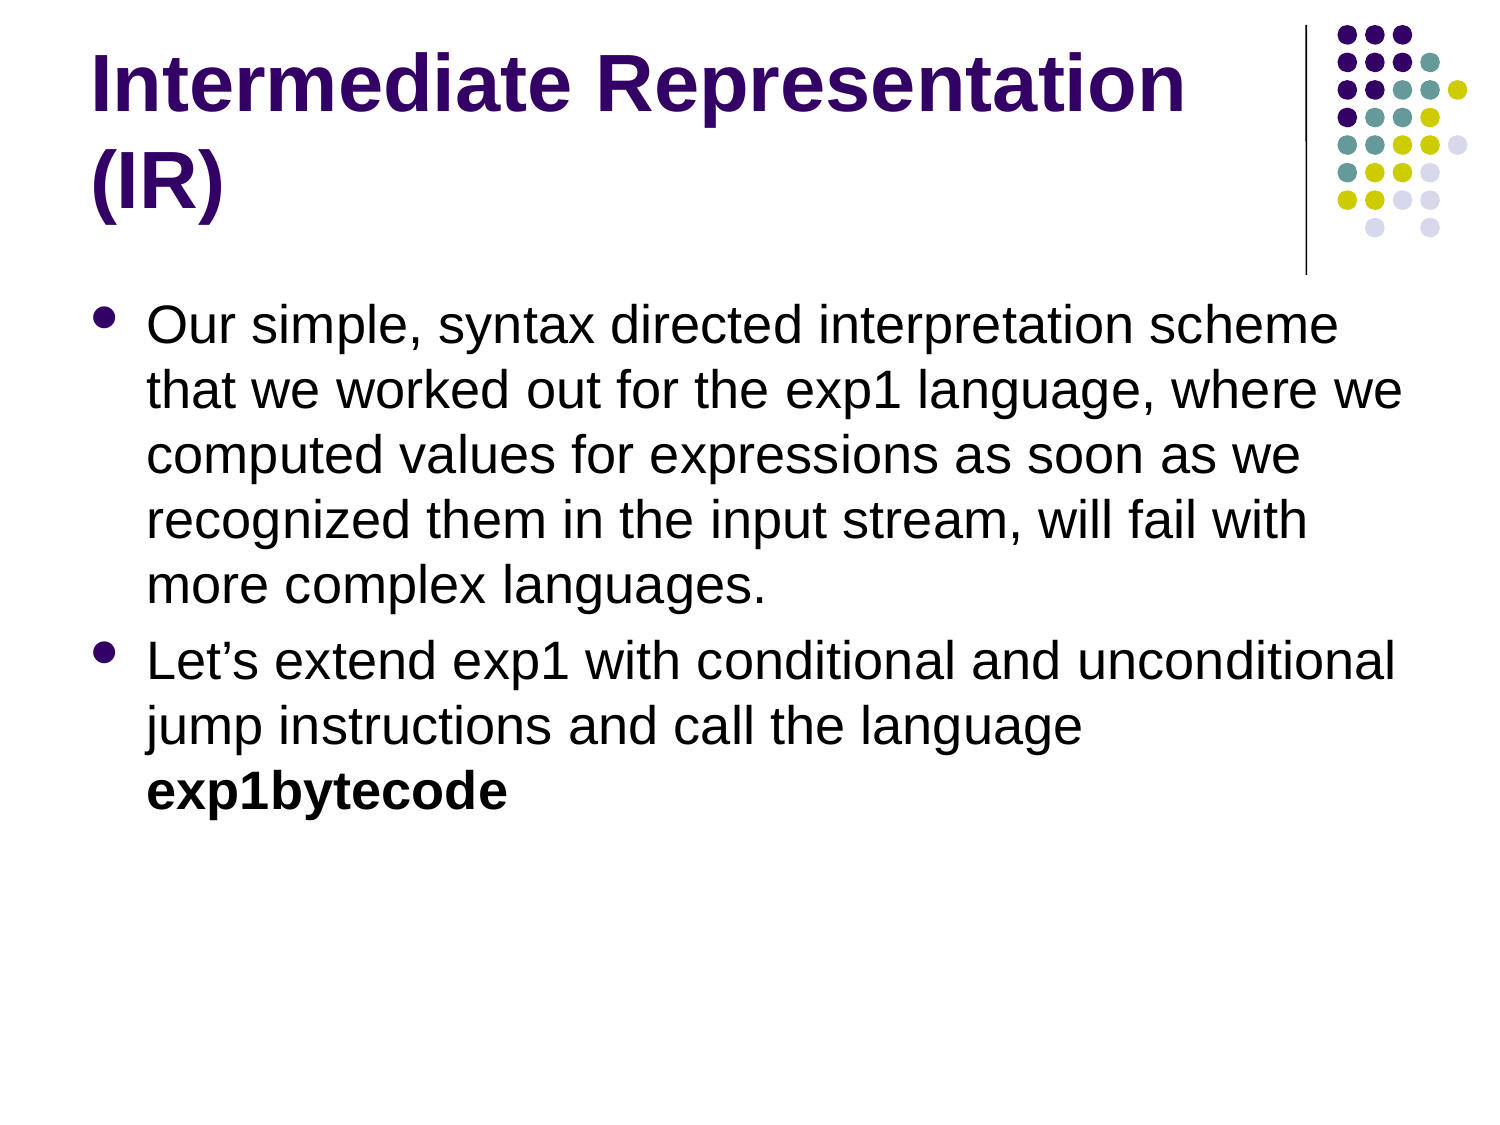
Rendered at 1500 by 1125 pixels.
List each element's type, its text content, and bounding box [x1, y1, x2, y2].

list Our simple, syntax directed interpretation scheme that we worked out for the exp1 language, where we computed values for expressions as soon as we recognized them in the input stream, will fail with more complex languages. Let’s extend exp1 with conditional and unconditional jump instructions and call the language exp1bytecode [75, 282, 1425, 875]
title Intermediate Representation (IR) [75, 20, 1313, 233]
